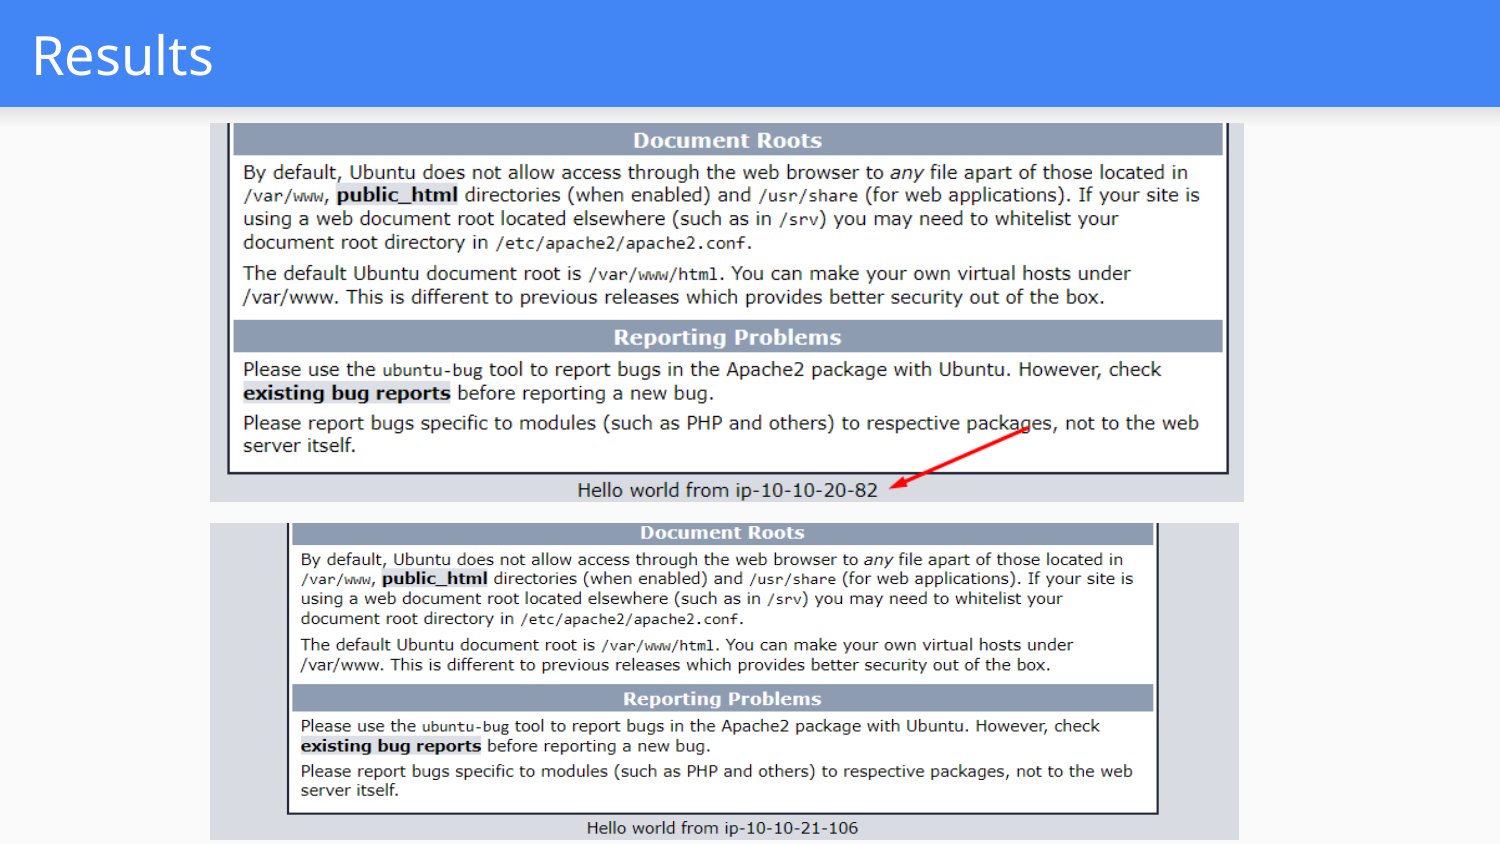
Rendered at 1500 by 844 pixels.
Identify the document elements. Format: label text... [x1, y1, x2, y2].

title Results [16, 2, 1464, 102]
picture [209, 523, 1239, 840]
picture [209, 123, 1244, 502]
